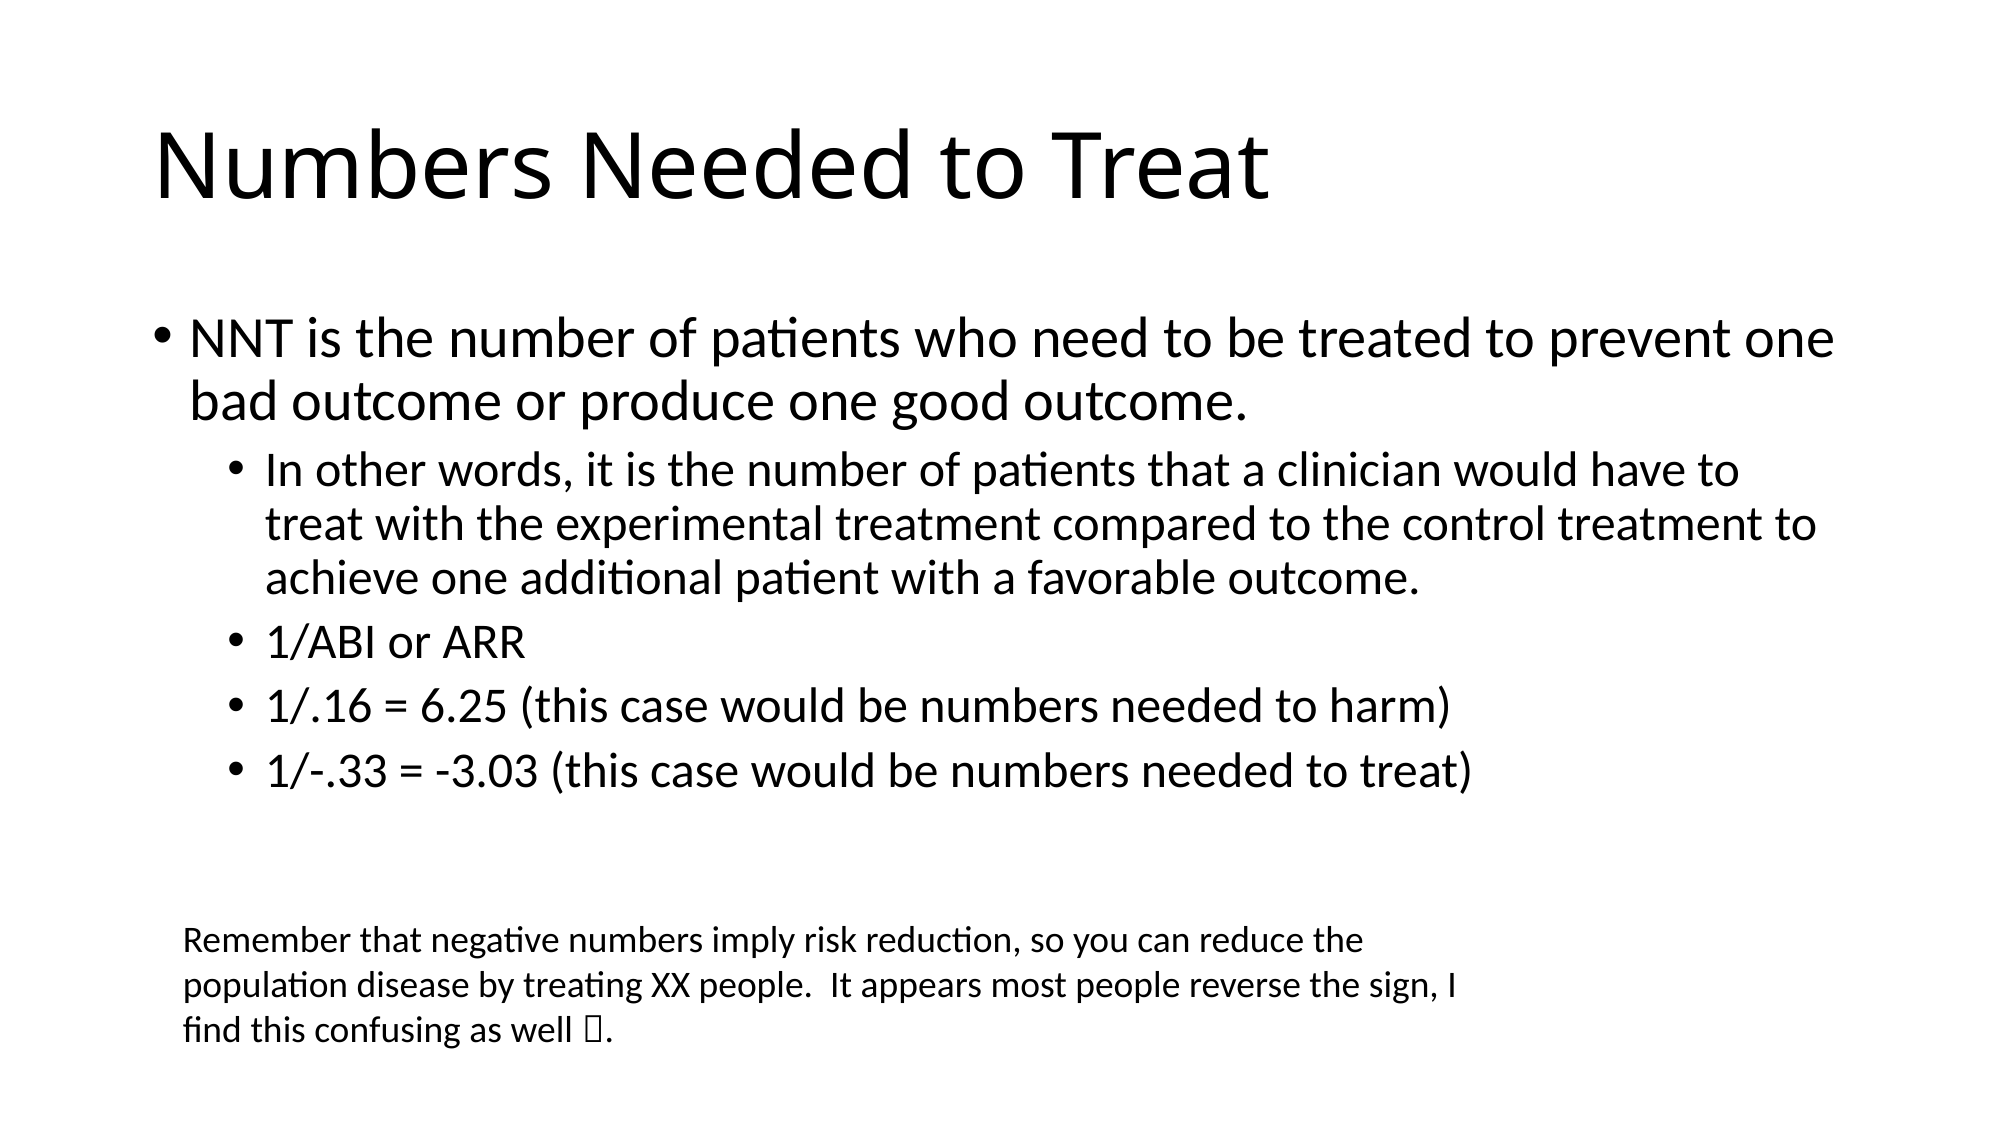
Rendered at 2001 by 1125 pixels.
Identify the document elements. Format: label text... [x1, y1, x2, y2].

text_box Remember that negative numbers imply risk reduction, so you can reduce the population disease by treating XX people. It appears most people reverse the sign, I find this confusing as well . [168, 908, 1474, 1058]
list NNT is the number of patients who need to be treated to prevent one bad outcome or produce one good outcome. In other words, it is the number of patients that a clinician would have to treat with the experimental treatment compared to the control treatment to achieve one additional patient with a favorable outcome. 1/ABI or ARR 1/.16 = 6.25 (this case would be numbers needed to harm) 1/-.33 = -3.03 (this case would be numbers needed to treat) [137, 299, 1863, 1014]
title Numbers Needed to Treat [137, 59, 1863, 278]
